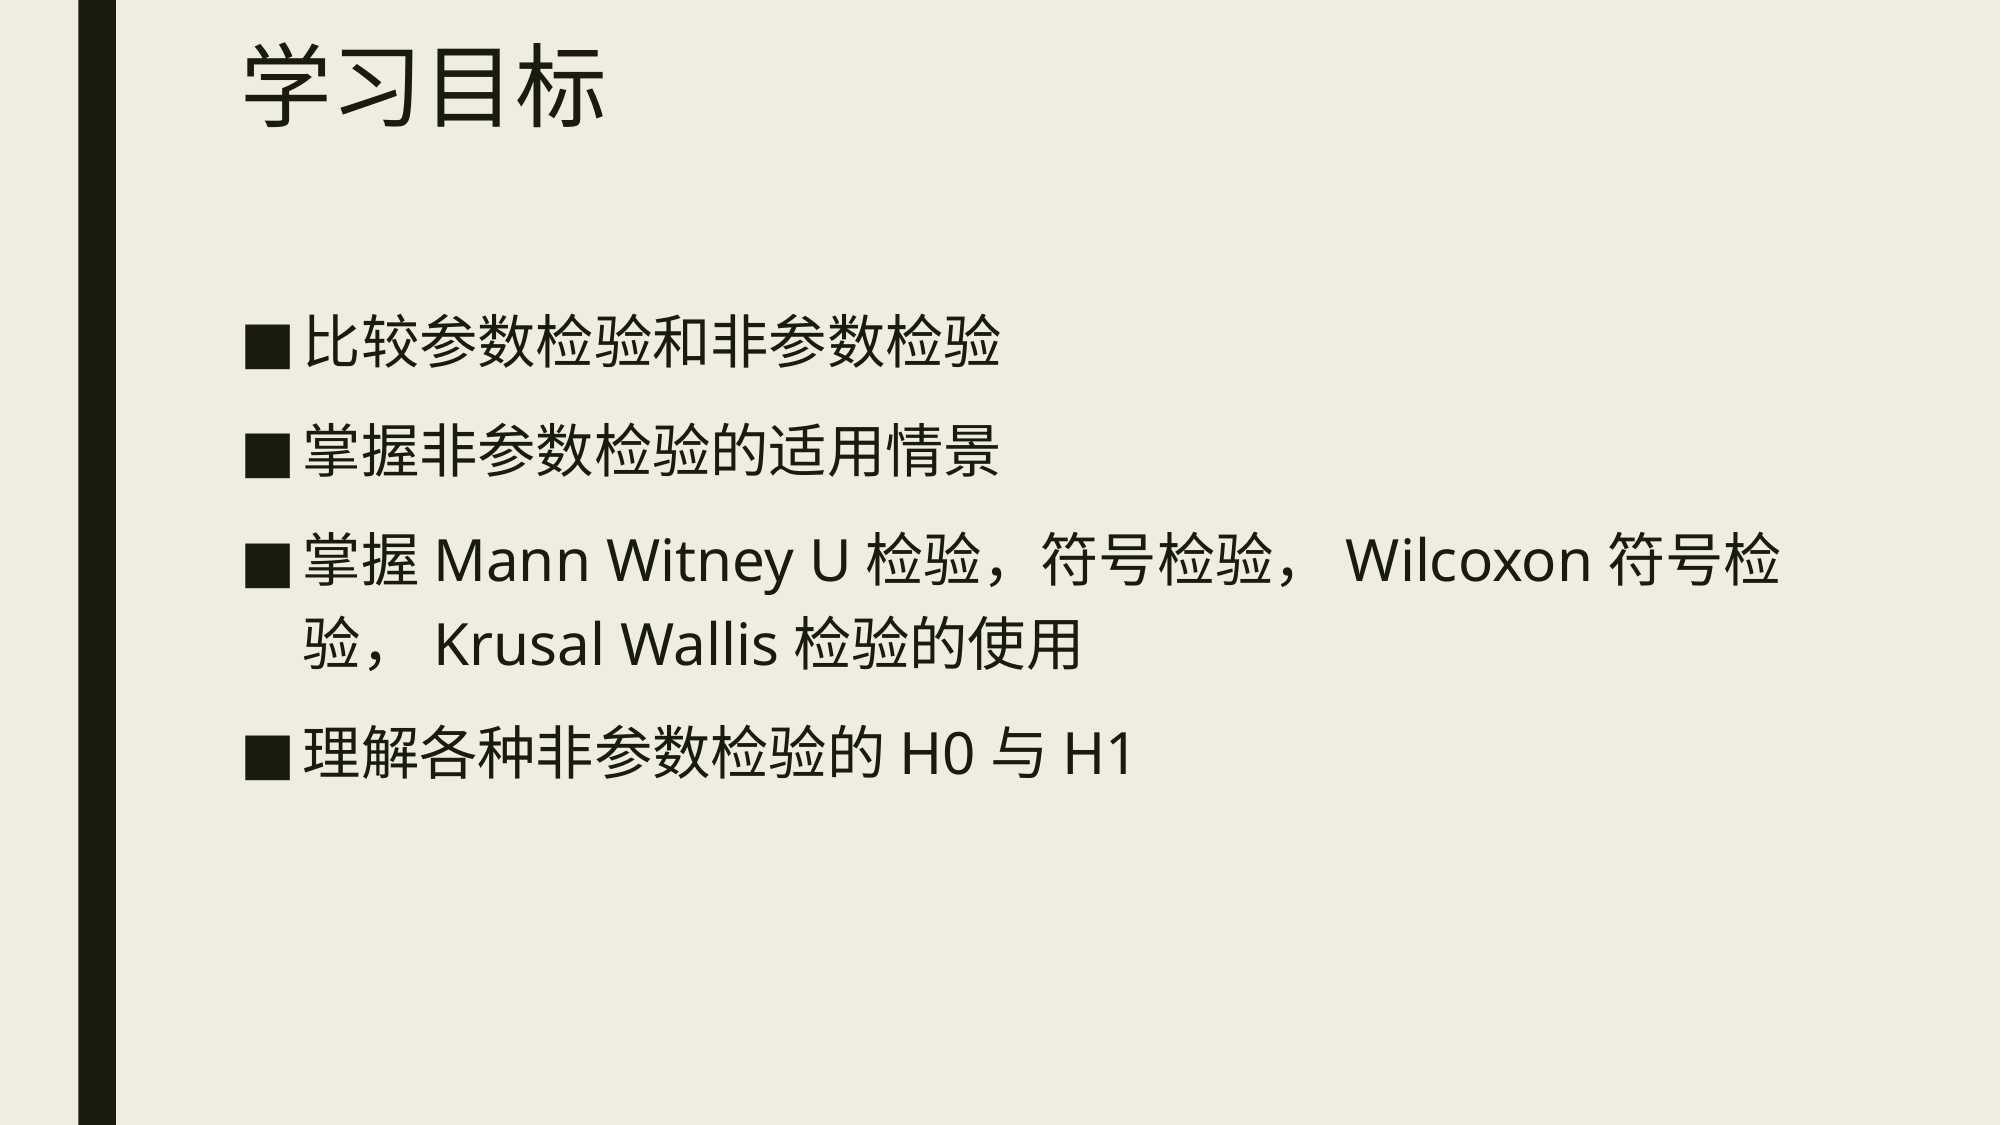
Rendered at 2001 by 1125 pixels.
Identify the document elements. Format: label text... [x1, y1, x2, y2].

list 比较参数检验和非参数检验 掌握非参数检验的适用情景 掌握Mann Witney U检验，符号检验，Wilcoxon符号检验，Krusal Wallis检验的使用 理解各种非参数检验的H0与H1 [225, 283, 1800, 872]
title 学习目标 [225, 35, 1800, 279]
